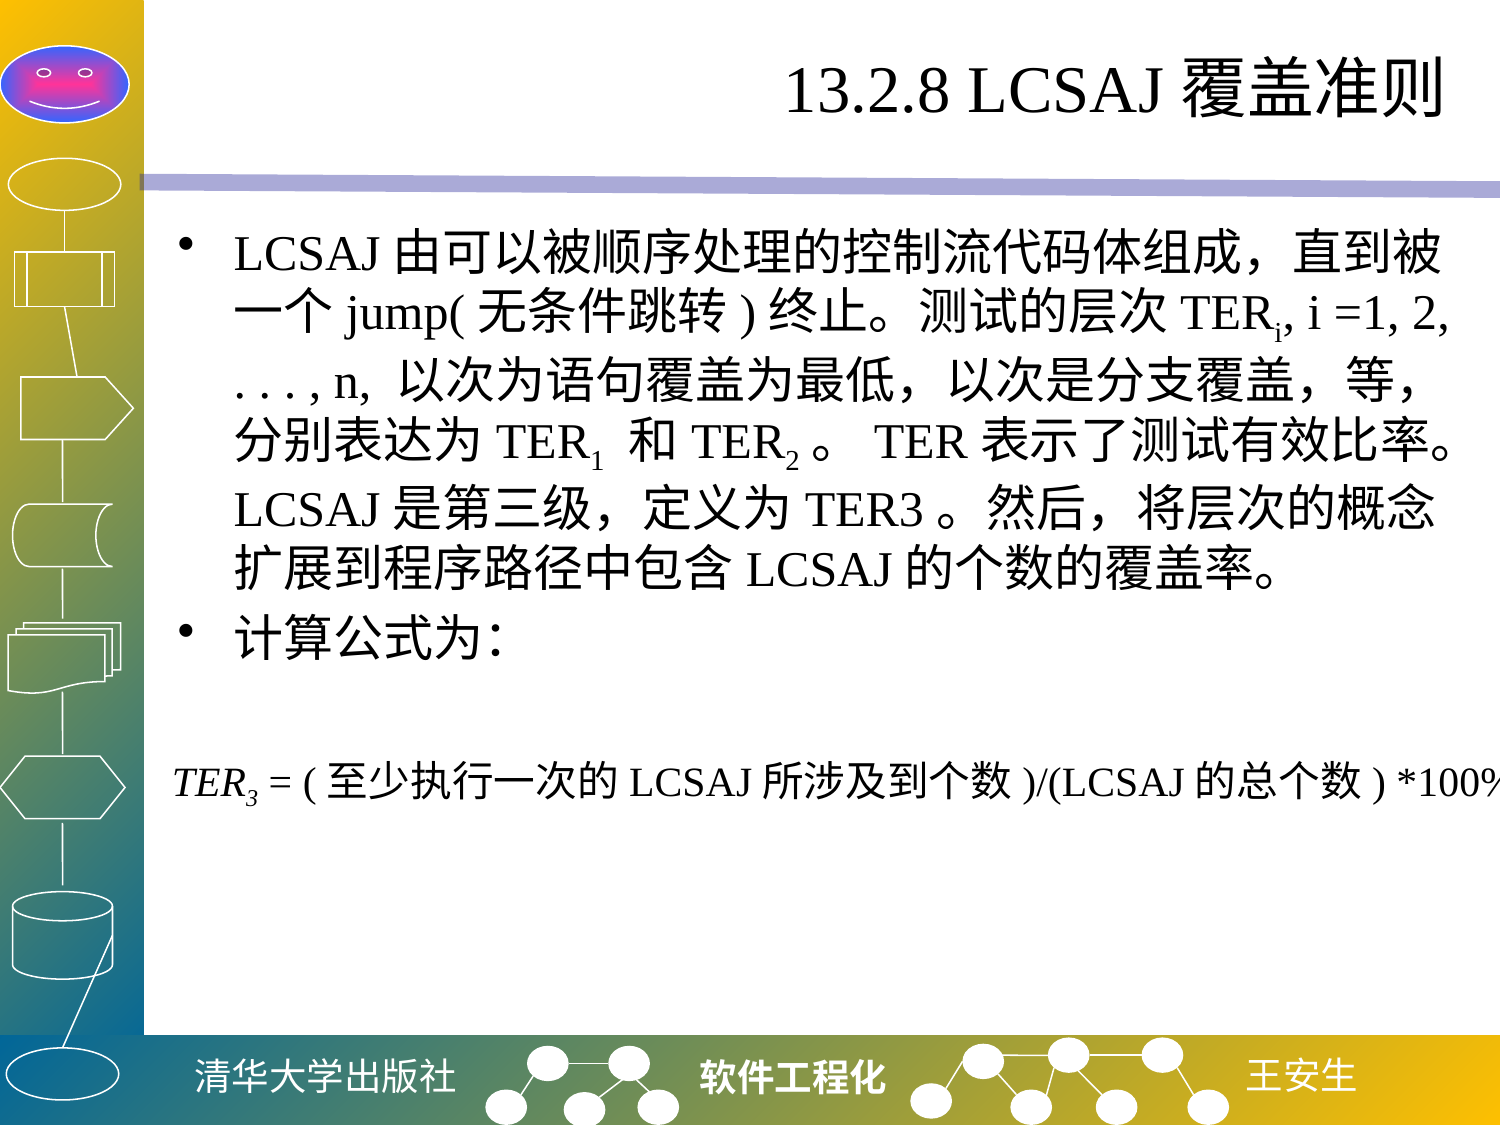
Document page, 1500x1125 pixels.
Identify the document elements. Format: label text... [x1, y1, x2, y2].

list LCSAJ由可以被顺序处理的控制流代码体组成，直到被一个jump(无条件跳转)终止。测试的层次TERi, i =1, 2, . . . , n, 以次为语句覆盖为最低，以次是分支覆盖，等，分别表达为TER1 和TER2。TER表示了测试有效比率。LCSAJ是第三级，定义为TER3。然后，将层次的概念扩展到程序路径中包含LCSAJ的个数的覆盖率。 计算公式为： [162, 212, 1476, 744]
title 13.2.8 LCSAJ覆盖准则 [187, 24, 1463, 147]
text_box TER3 = (至少执行一次的LCSAJ所涉及到个数)/(LCSAJ的总个数) *100% [157, 747, 1500, 819]
